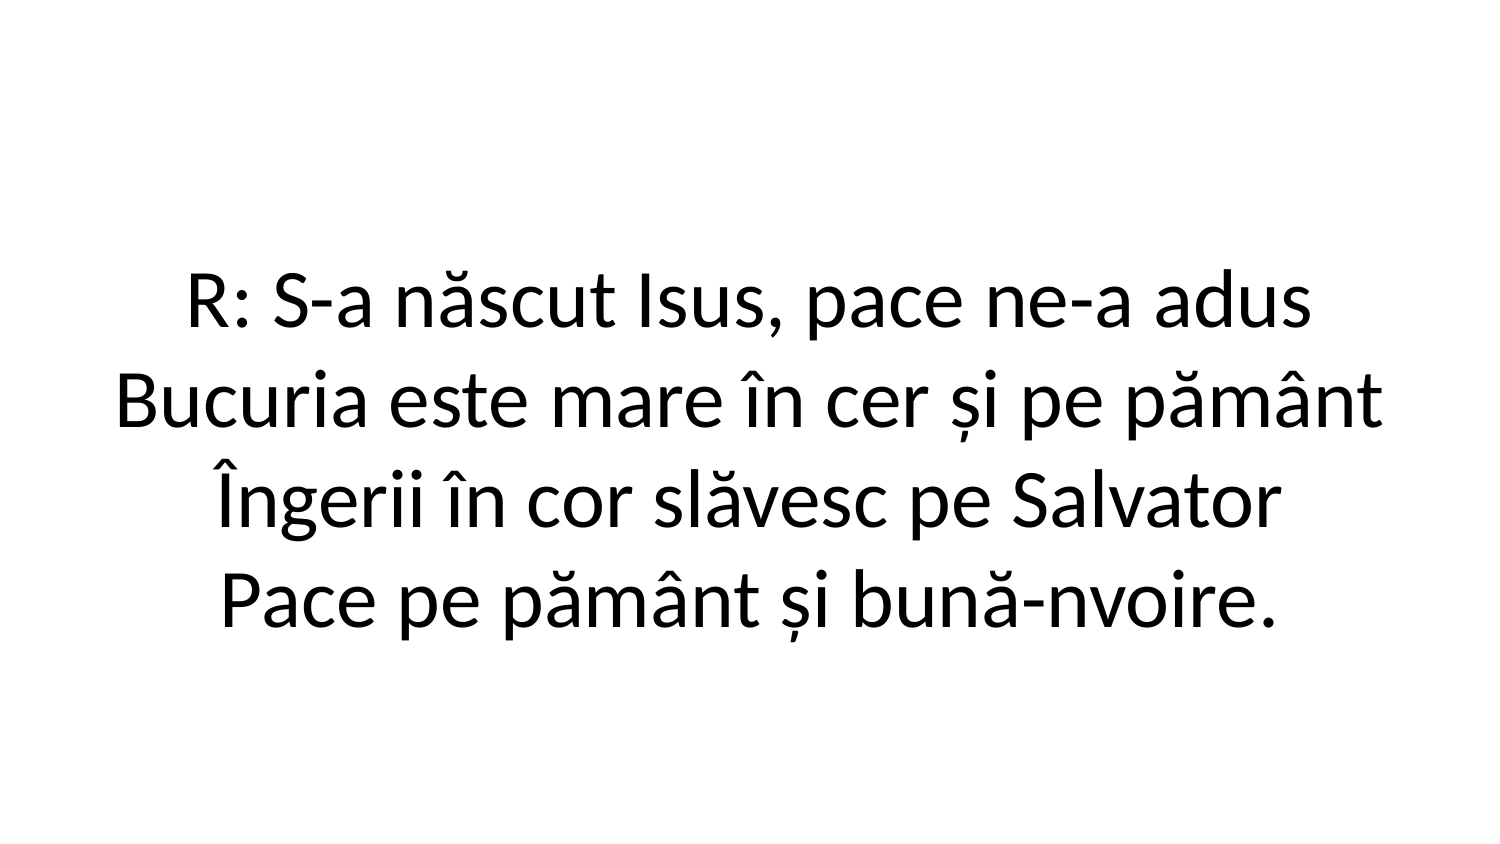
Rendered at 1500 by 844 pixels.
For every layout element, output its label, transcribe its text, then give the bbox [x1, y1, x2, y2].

text_box R: S-a născut Isus, pace ne-a adus Bucuria este mare în cer și pe pământ Îngerii în cor slăvesc pe Salvator Pace pe pământ și bună-nvoire. [99, 192, 1401, 652]
